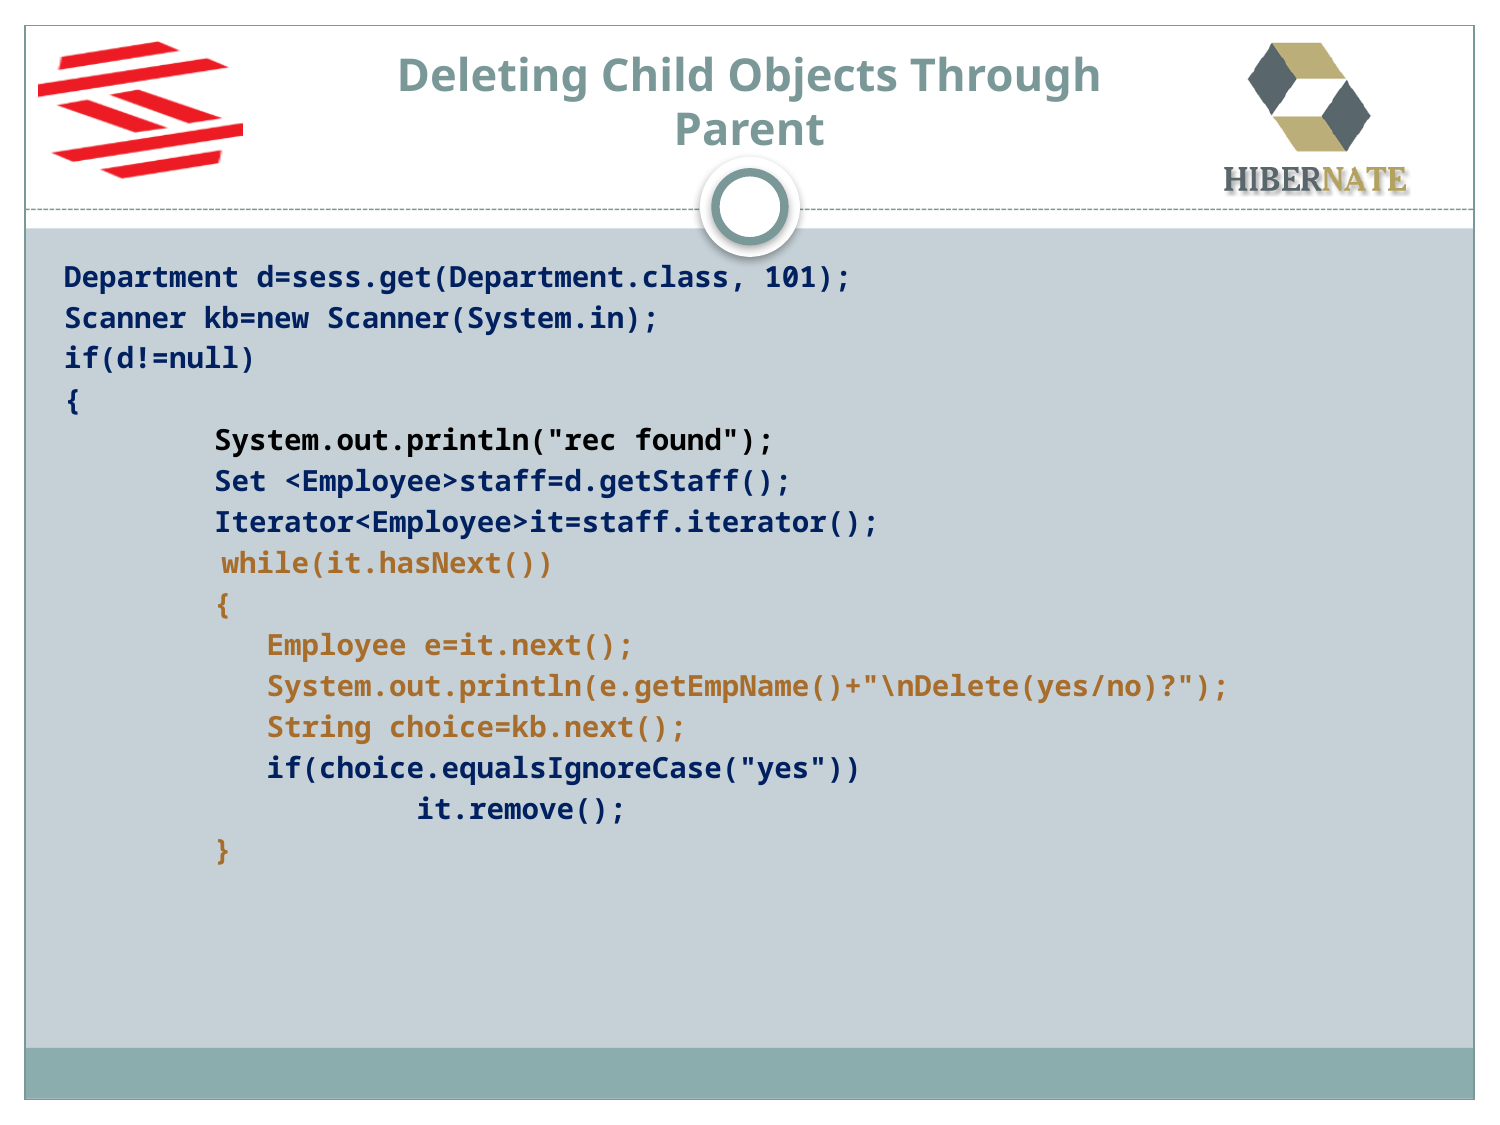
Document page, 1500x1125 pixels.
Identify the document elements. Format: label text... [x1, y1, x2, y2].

picture [37, 40, 243, 185]
picture [1223, 42, 1411, 197]
title Deleting Child Objects Through Parent [237, 37, 1450, 162]
list Department d=sess.get(Department.class, 101); Scanner kb=new Scanner(System.in); if(d!=null) { System.out.println("rec found"); Set <Employee>staff=d.getStaff(); Iterator<Employee>it=staff.iterator(); while(it.hasNext()) { Employee e=it.next(); System.out.println(e.getEmpName()+"\nDelete(yes/no)?"); String choice=kb.next(); if(choice.equalsIgnoreCase("yes")) it.remove(); } [49, 250, 1445, 1001]
